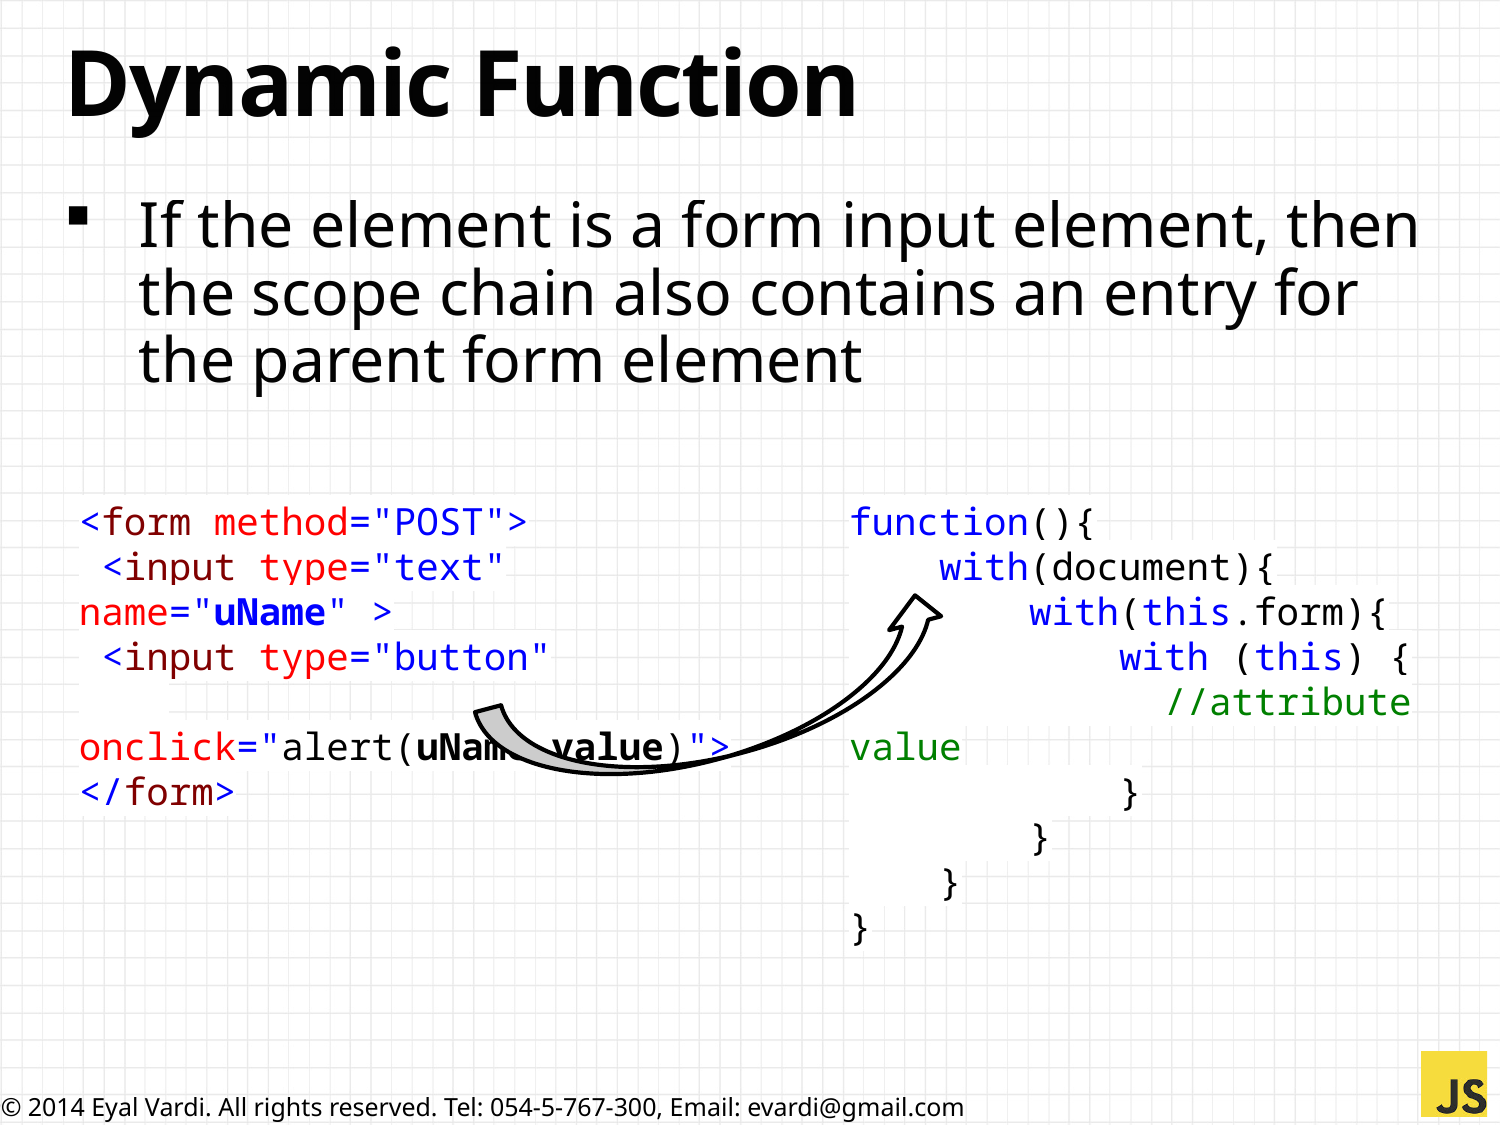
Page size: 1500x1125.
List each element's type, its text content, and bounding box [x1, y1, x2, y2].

list If the element is a form input element, then the scope chain also contains an entry for the parent form element [63, 193, 1436, 399]
text_box [473, 593, 944, 777]
text_box <form method="POST"> <input type="text" name="uName" > <input type="button" onclick="alert(uName.value)"> </form> [63, 490, 797, 820]
picture [0, 0, 1500, 1125]
title Dynamic Function [63, 37, 1436, 138]
text_box function(){ with(document){ with(this.form){ with (this) { //attribute value } } } } [834, 490, 1500, 955]
